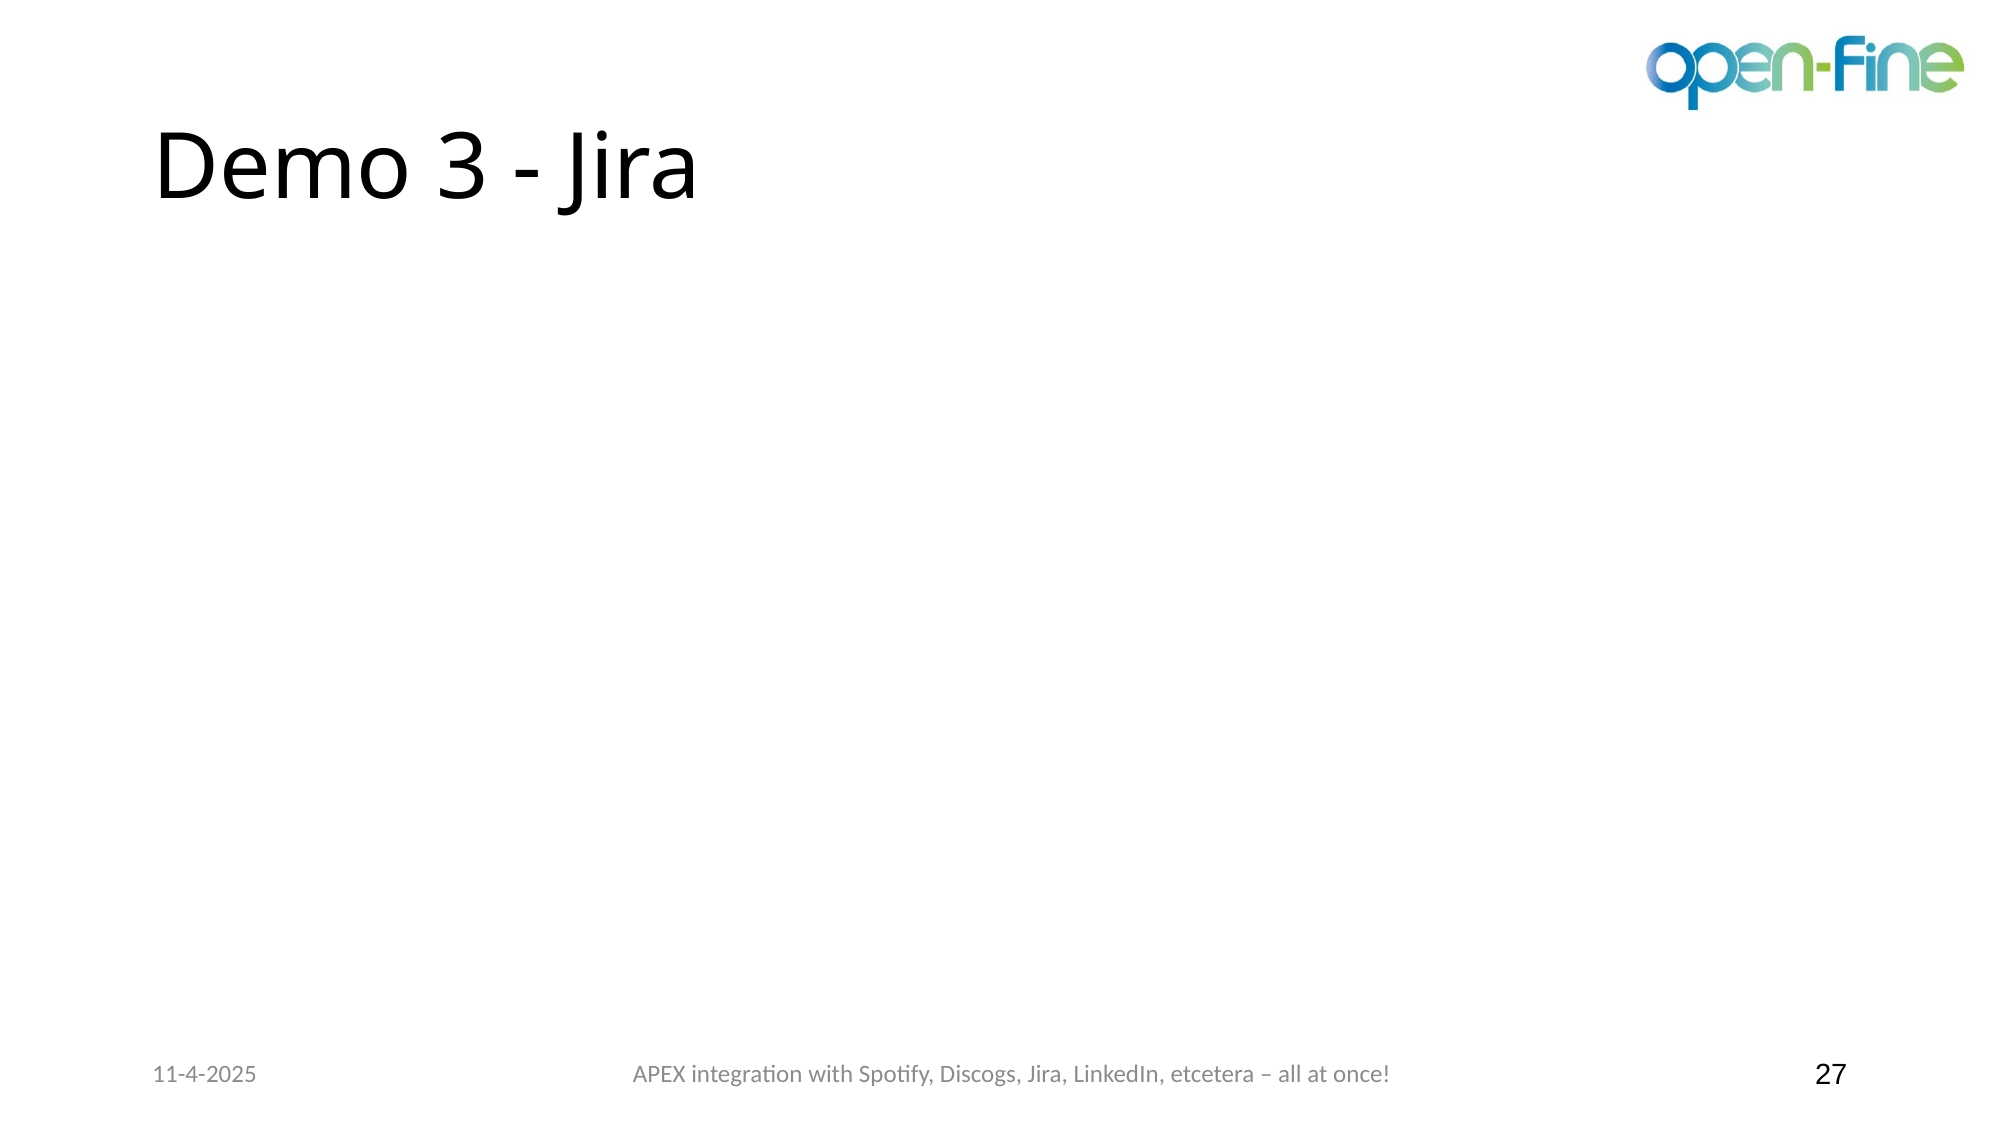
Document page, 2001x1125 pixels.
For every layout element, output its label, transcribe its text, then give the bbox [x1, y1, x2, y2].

picture [1641, 29, 1969, 116]
footer APEX integration with Spotify, Discogs, Jira, LinkedIn, etcetera – all at once! [540, 1042, 1412, 1103]
slide_number 27 [1412, 1042, 1863, 1103]
title Demo 3 - Jira [137, 59, 1863, 278]
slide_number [137, 1042, 540, 1103]
